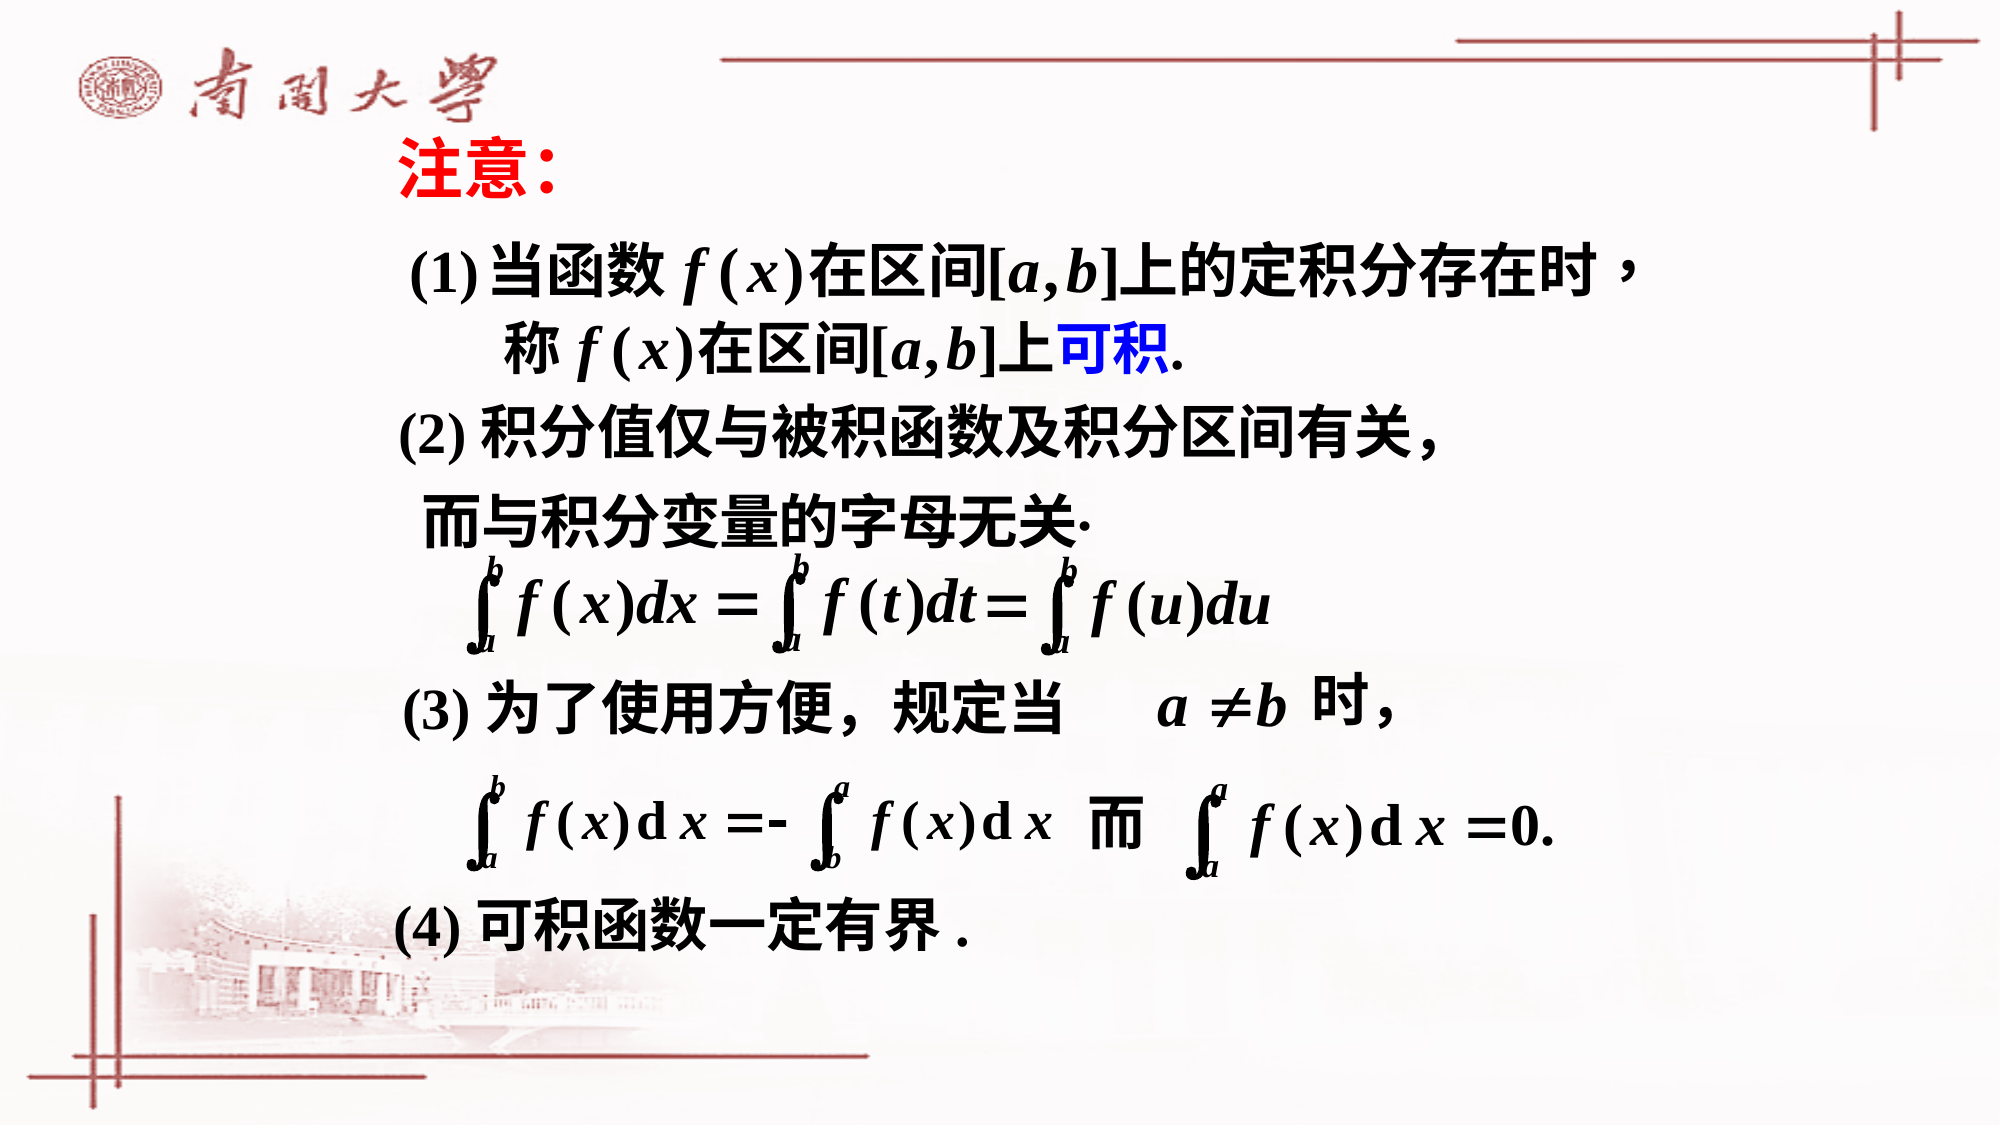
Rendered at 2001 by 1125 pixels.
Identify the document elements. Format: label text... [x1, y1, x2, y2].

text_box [709, 558, 973, 653]
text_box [978, 549, 1275, 653]
text_box (2)积分值仅与被积函数及积分区间有关， [383, 387, 1486, 473]
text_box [420, 473, 1177, 551]
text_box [409, 231, 1689, 313]
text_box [454, 558, 703, 653]
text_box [503, 311, 1343, 391]
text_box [387, 655, 1494, 750]
text_box 注意： [382, 119, 607, 215]
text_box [1070, 761, 1564, 890]
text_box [449, 761, 1064, 881]
text_box (4)可积函数一定有界. [378, 880, 985, 966]
